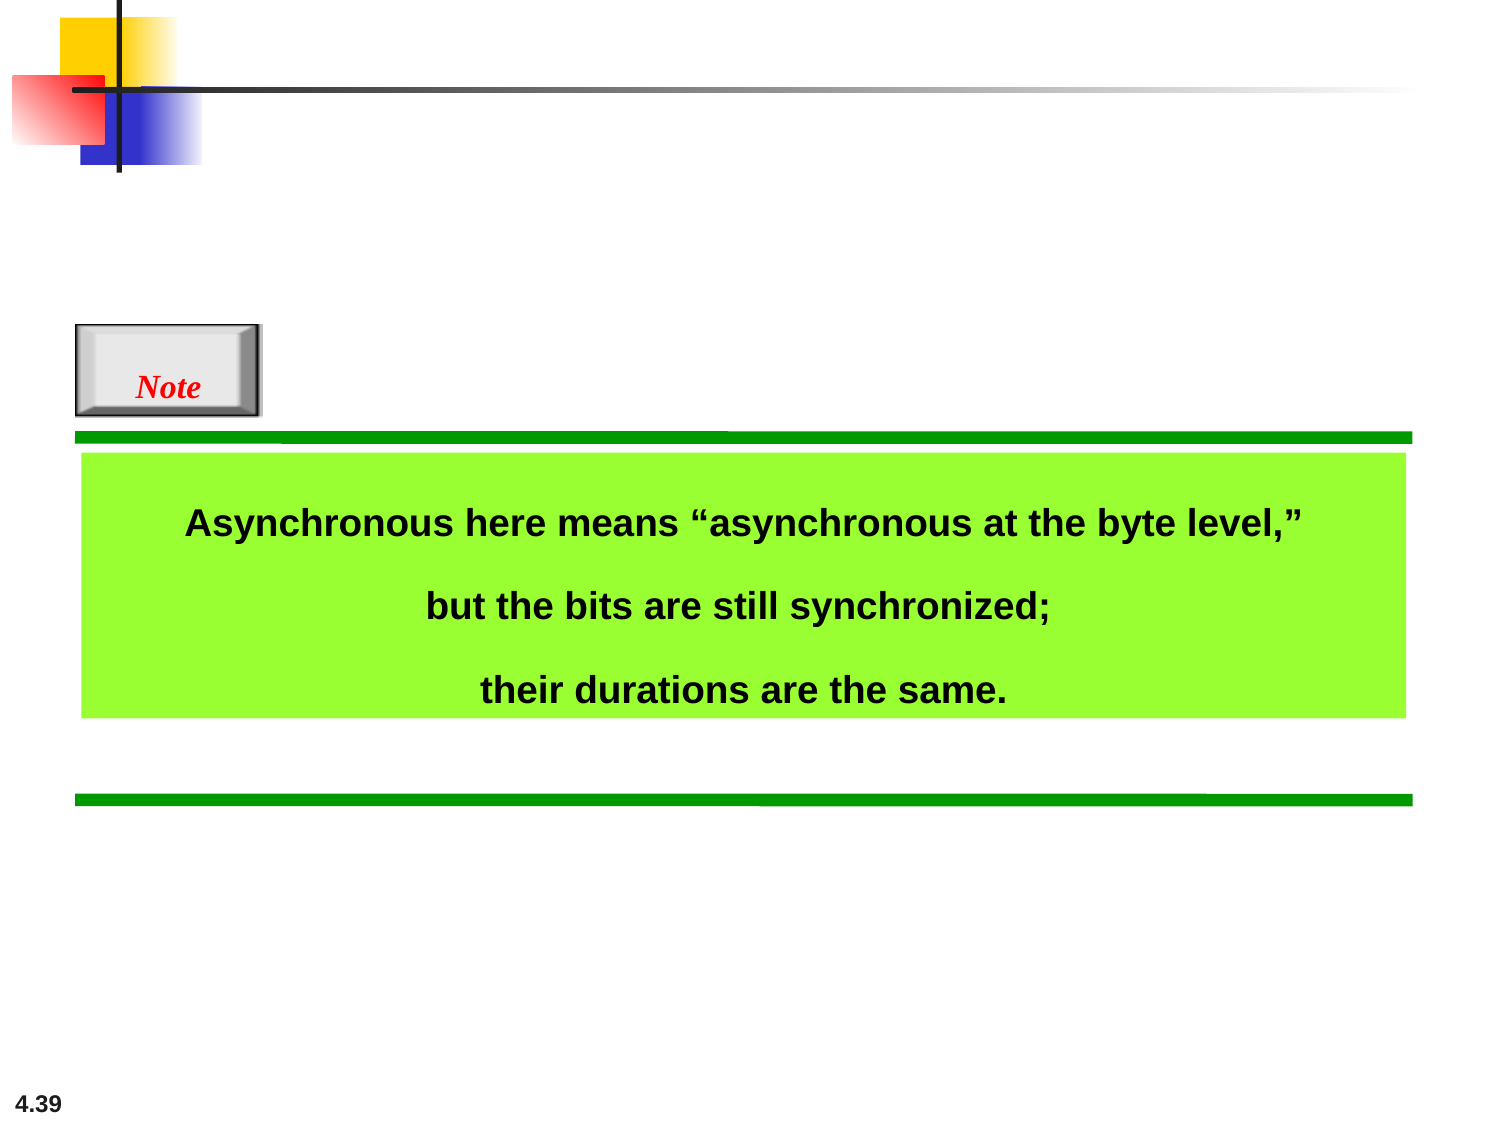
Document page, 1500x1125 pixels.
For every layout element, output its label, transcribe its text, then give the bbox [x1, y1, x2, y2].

text_box Asynchronous here means “asynchronous at the byte level,” but the bits are still synchronized; their durations are the same. [81, 452, 1407, 719]
text_box [12, 75, 105, 145]
text_box [122, 93, 141, 165]
text_box [116, 0, 122, 87]
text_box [74, 324, 263, 419]
slide_number 4.39 [0, 1049, 313, 1125]
text_box [80, 93, 116, 165]
text_box [72, 87, 1423, 93]
text_box [116, 93, 122, 173]
text_box [60, 17, 116, 86]
text_box [141, 93, 202, 165]
text_box [122, 17, 177, 86]
